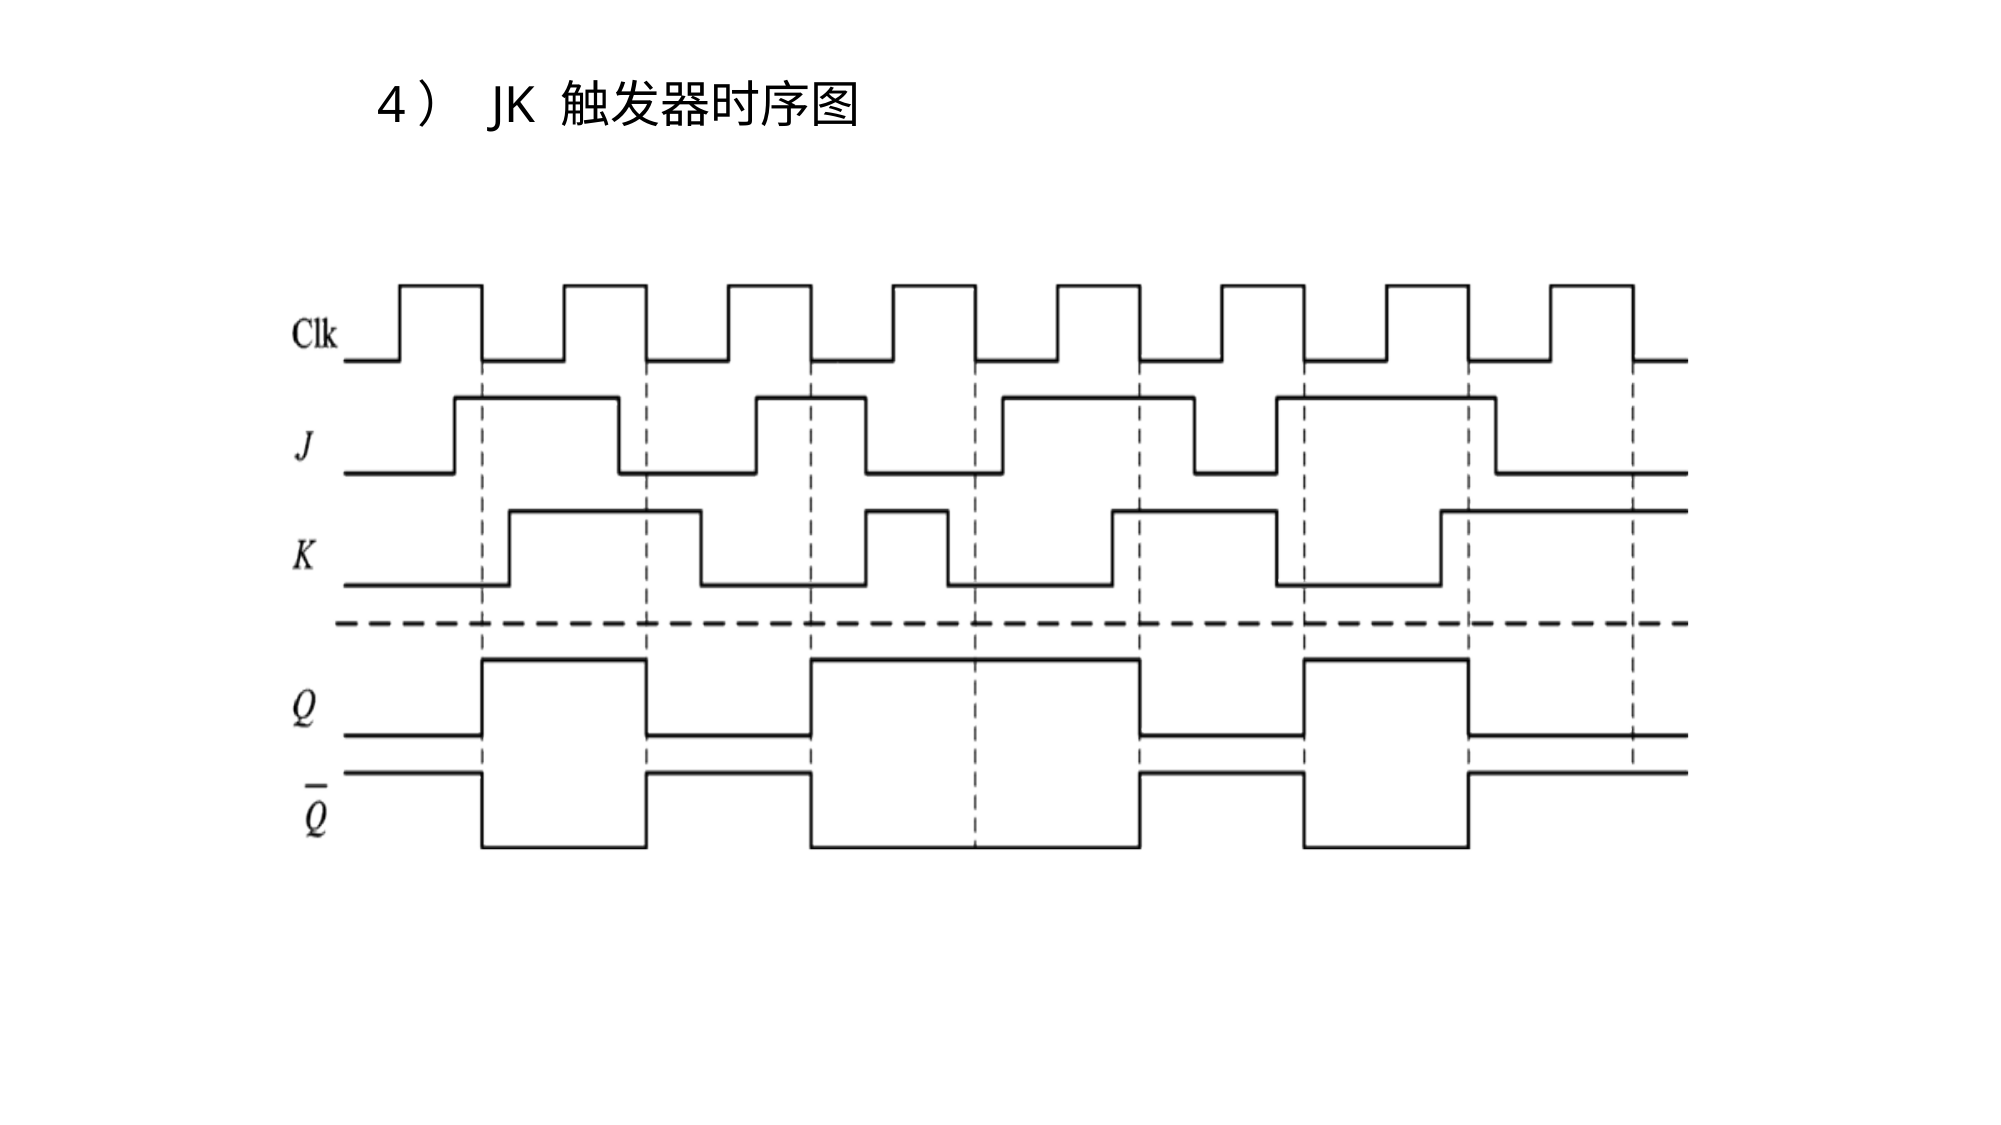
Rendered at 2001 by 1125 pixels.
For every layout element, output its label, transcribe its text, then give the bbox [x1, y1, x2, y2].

title 4） JK 触发器时序图 [362, 54, 1588, 159]
picture [279, 273, 1697, 865]
